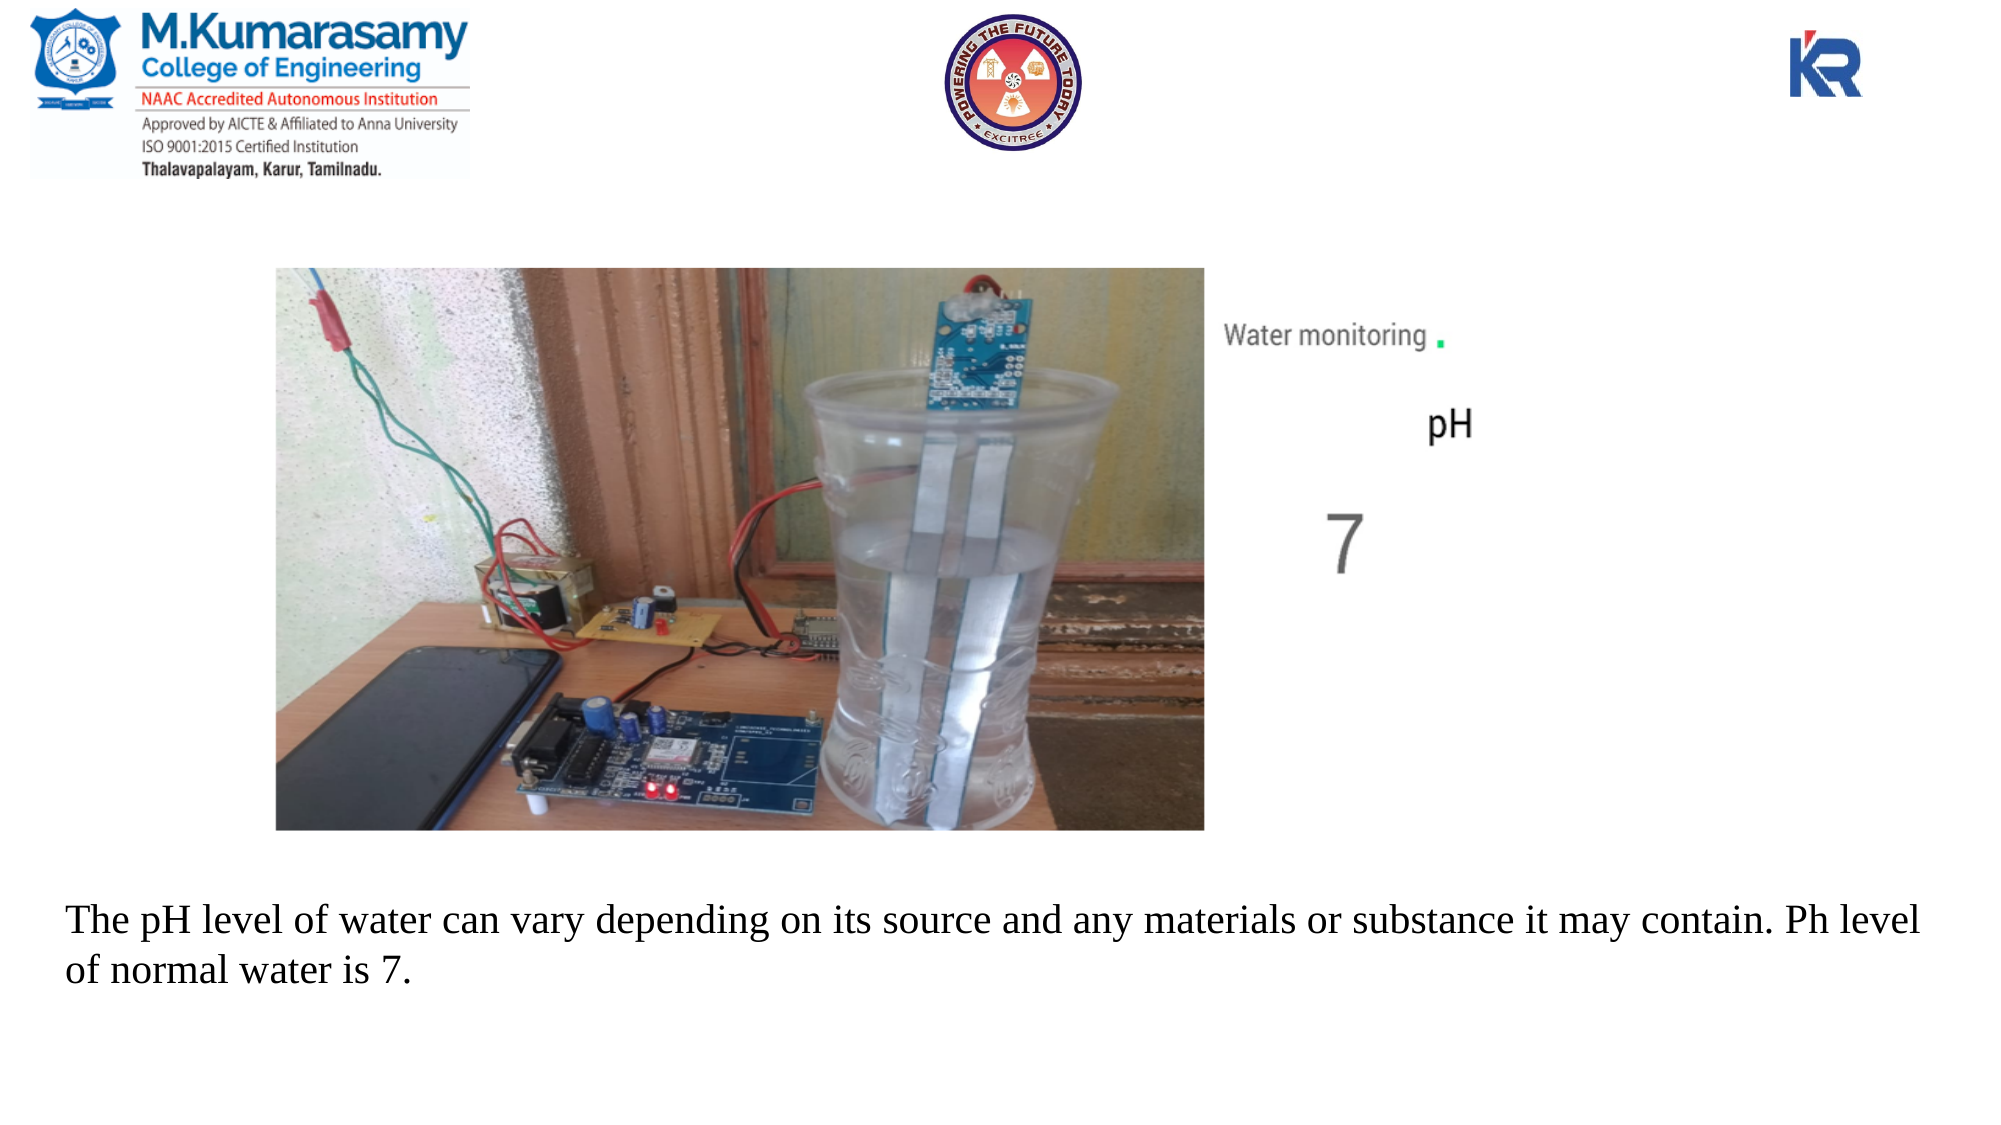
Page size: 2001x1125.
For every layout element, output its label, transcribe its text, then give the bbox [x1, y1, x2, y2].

text_box The pH level of water can vary depending on its source and any materials or substance it may contain. Ph level of normal water is 7. [50, 883, 1964, 999]
picture [208, 223, 1764, 865]
picture [1790, 30, 1863, 97]
picture [30, 8, 470, 179]
picture [940, 8, 1087, 155]
